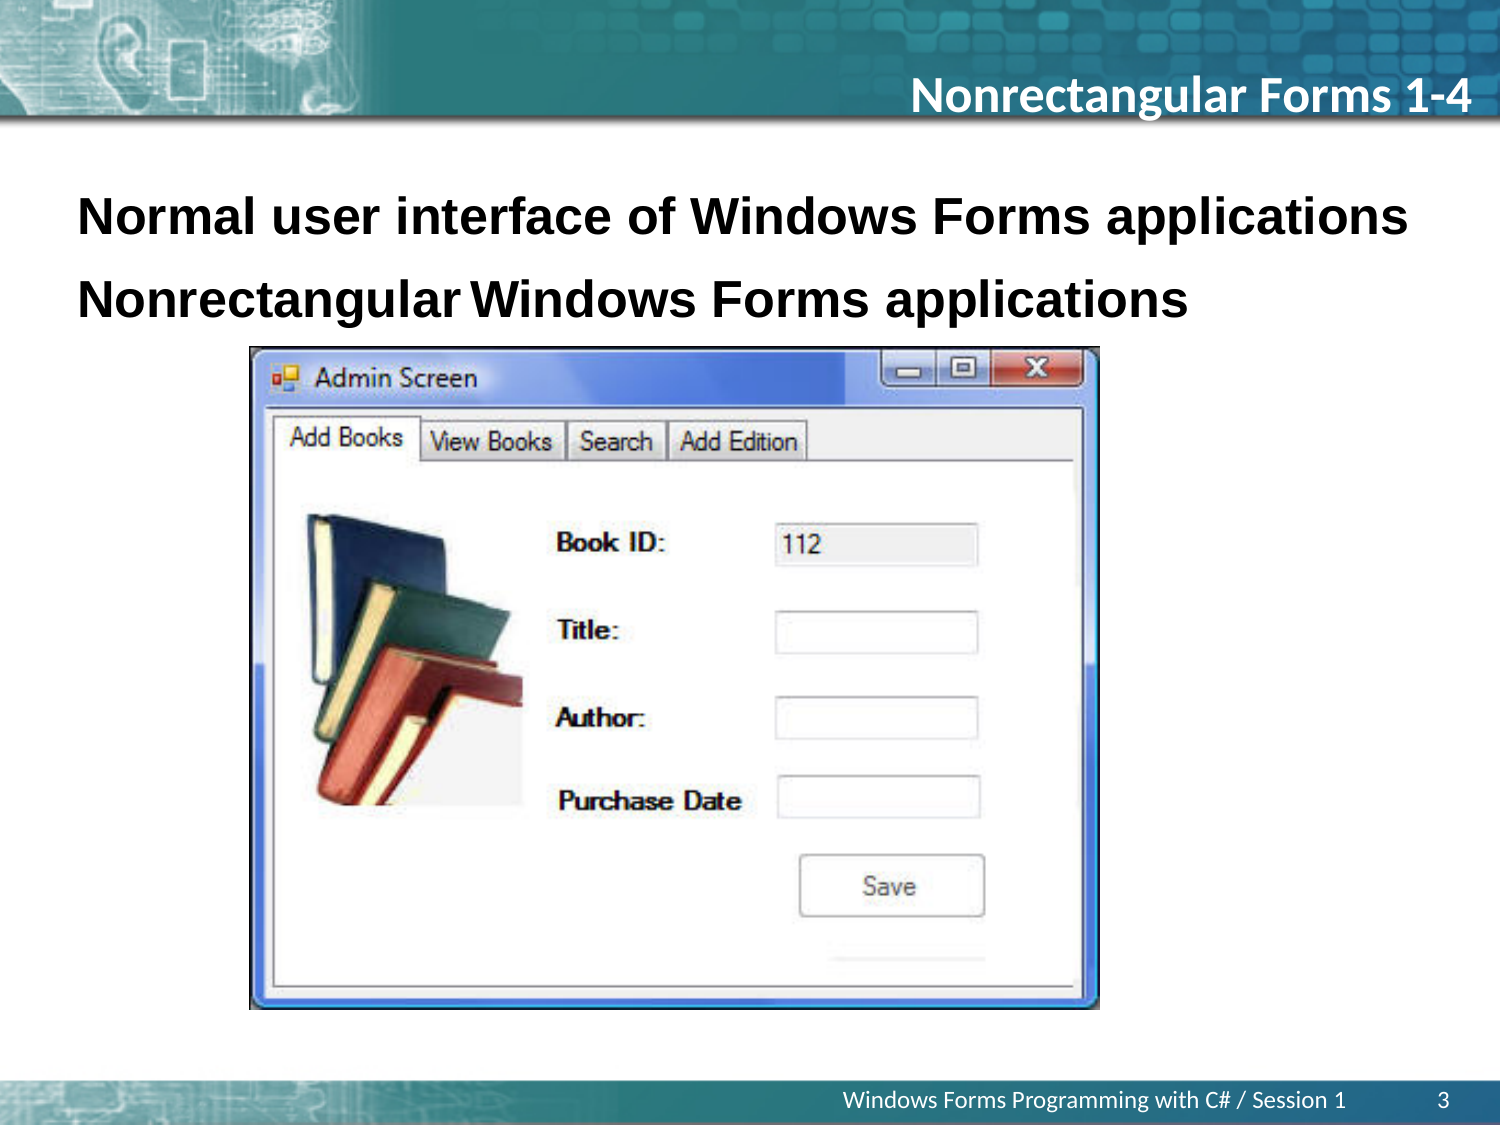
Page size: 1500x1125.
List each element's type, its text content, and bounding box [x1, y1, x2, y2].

text_box Normal user interface of Windows Forms applications [63, 175, 1500, 526]
footer Windows Forms Programming with C# / Session 1 [375, 1084, 1363, 1113]
slide_number 3 [1363, 1084, 1465, 1113]
picture [0, 0, 1500, 1125]
text_box Nonrectangular Windows Forms applications [62, 275, 1263, 373]
title Nonrectangular Forms 1-4 [600, 57, 1488, 125]
